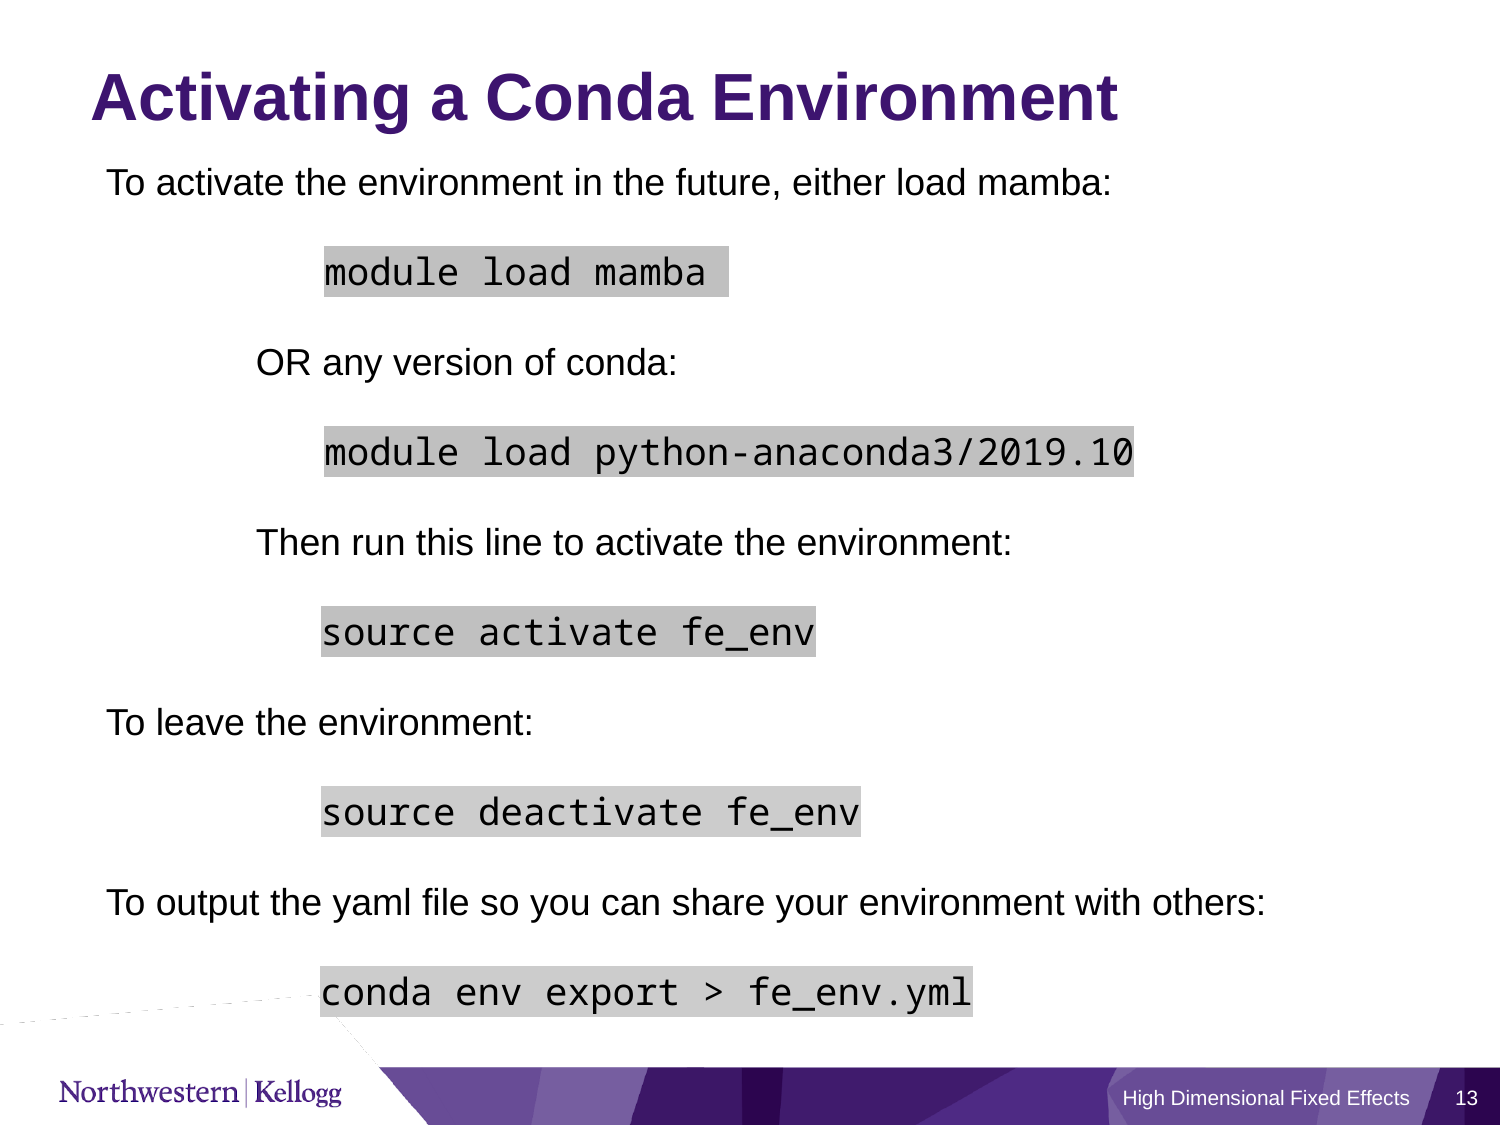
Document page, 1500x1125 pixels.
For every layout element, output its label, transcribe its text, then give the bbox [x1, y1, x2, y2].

slide_number 13 [1425, 1067, 1494, 1125]
text_box To activate the environment in the future, either load mamba: module load mamba OR any version of conda: module load python-anaconda3/2019.10 Then run this line to activate the environment: source activate fe_env To leave the environment: source deactivate fe_env To output the yaml file so you can share your environment with others: conda env export > fe_env.yml [90, 143, 1425, 1029]
footer High Dimensional Fixed Effects [750, 1067, 1425, 1125]
title Activating a Conda Environment [75, 0, 1494, 188]
picture [0, 0, 1500, 1125]
